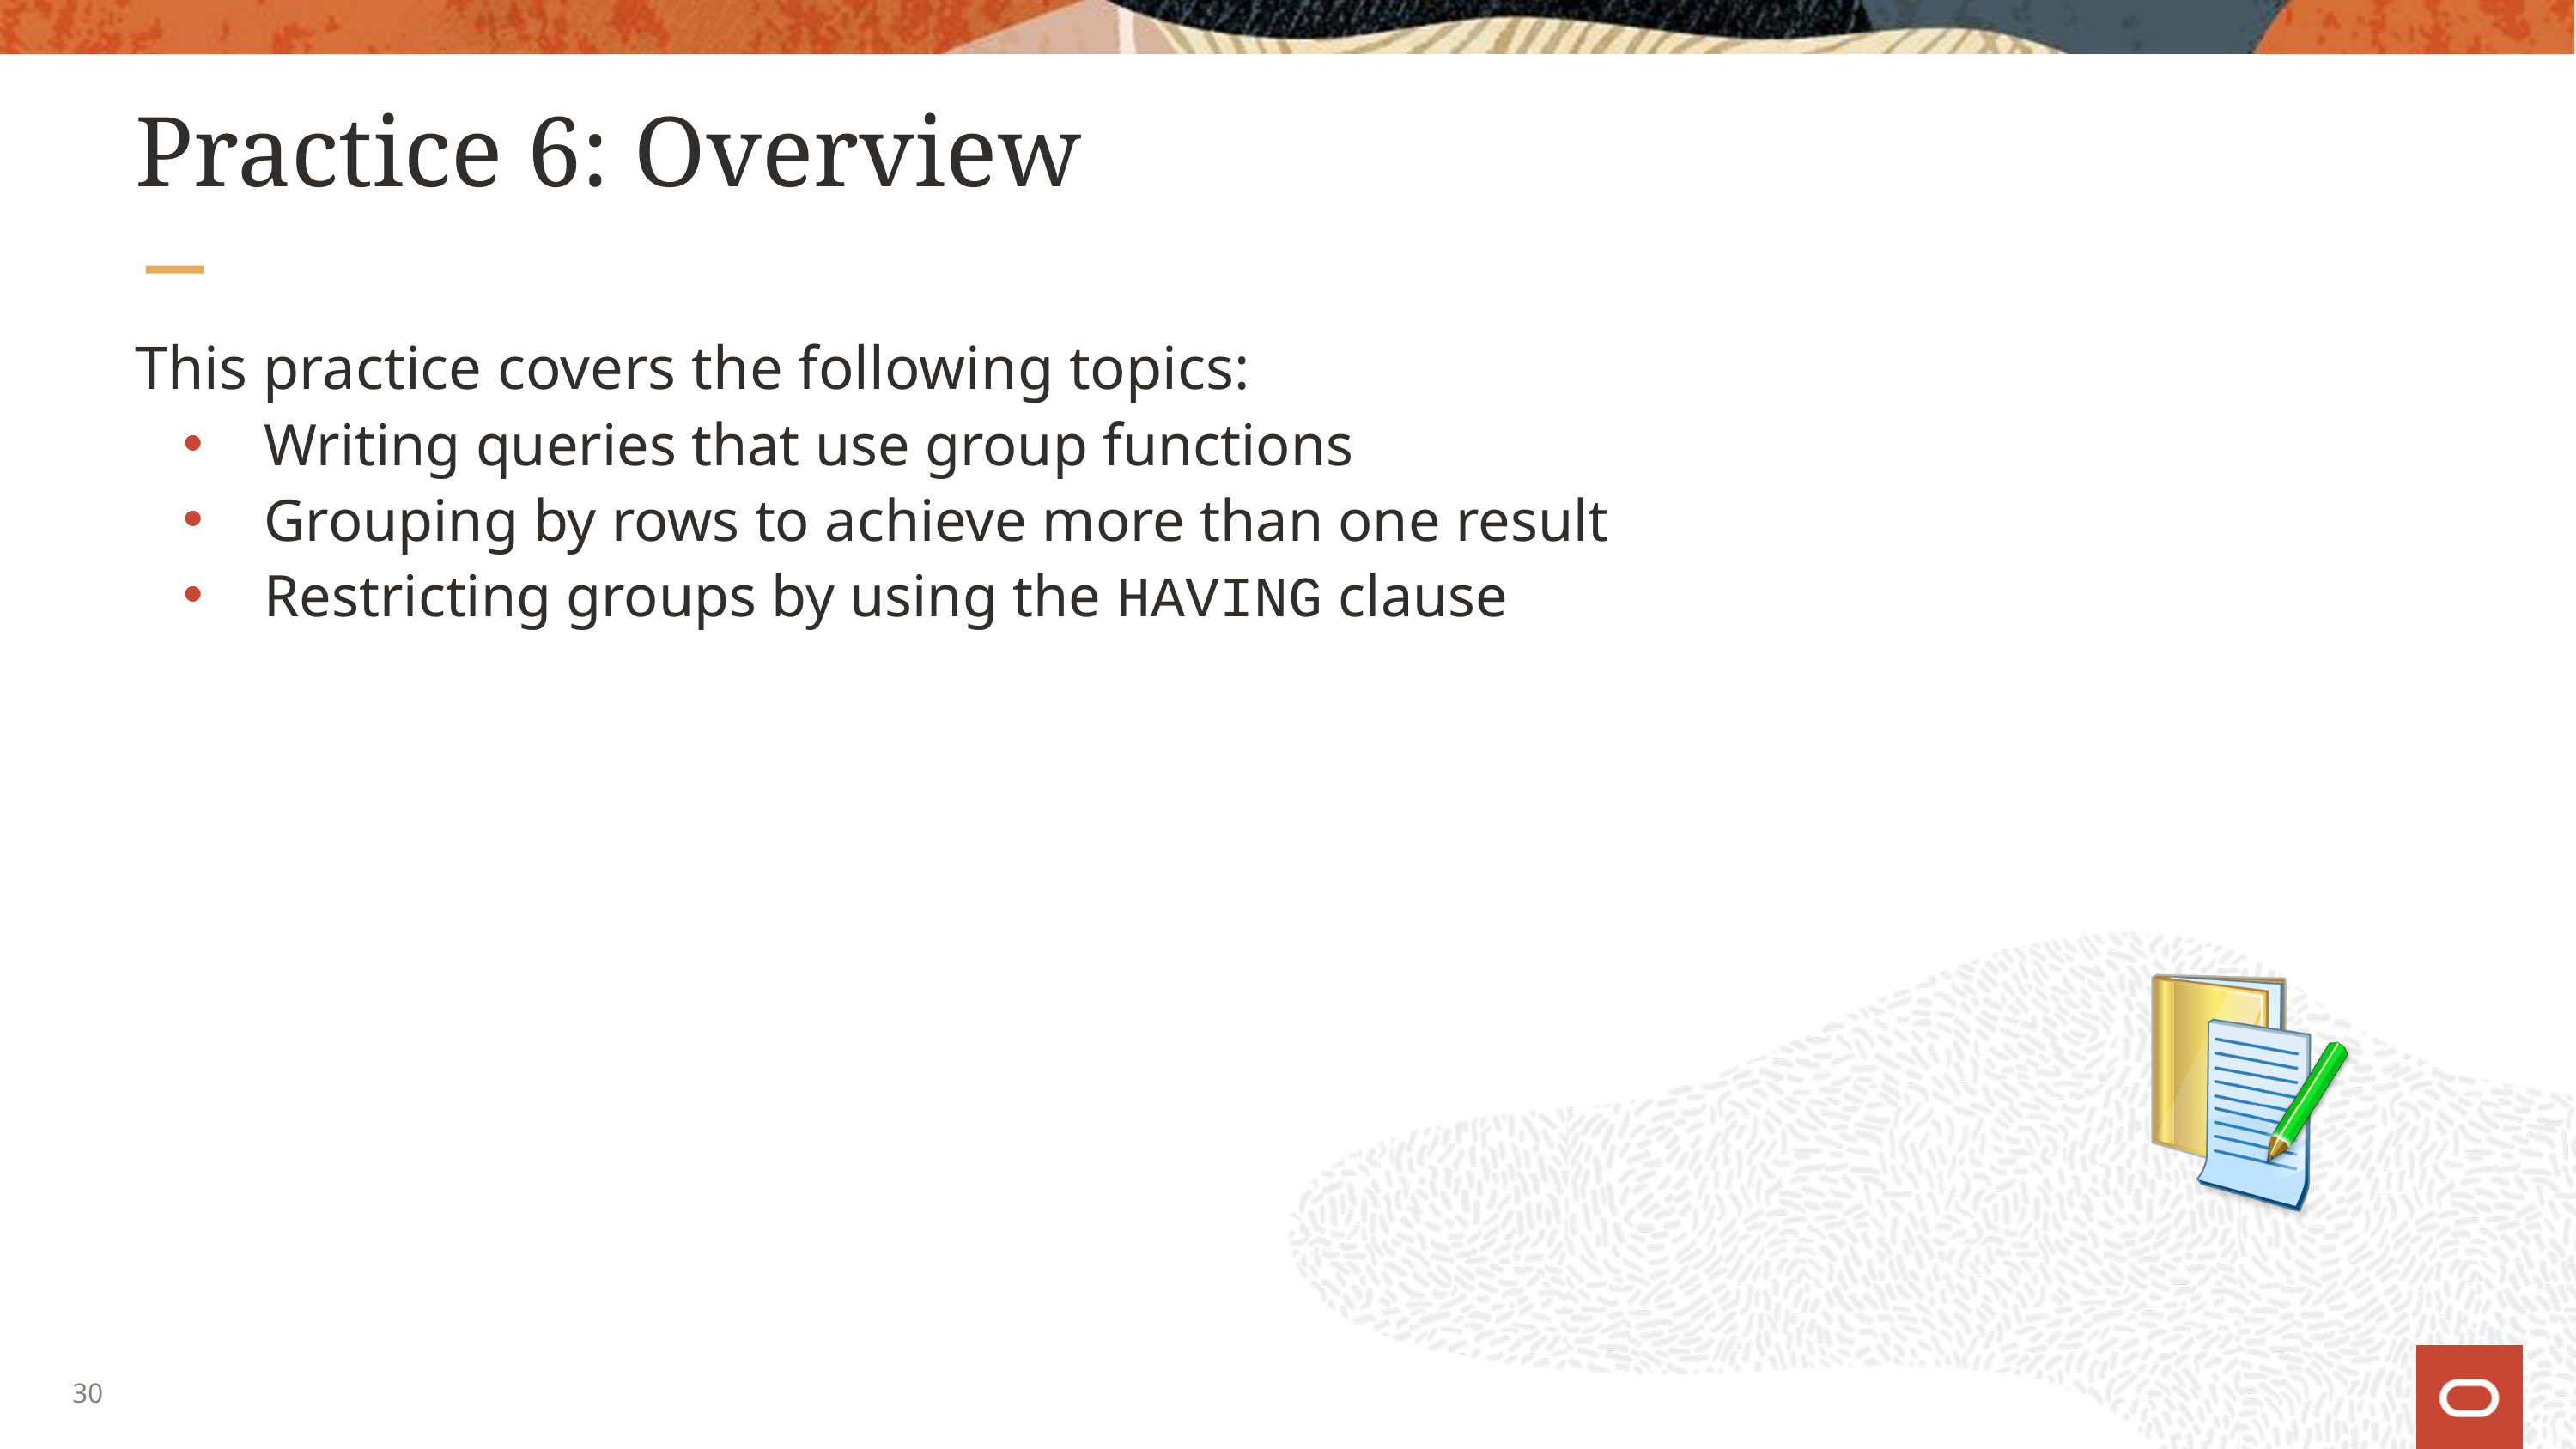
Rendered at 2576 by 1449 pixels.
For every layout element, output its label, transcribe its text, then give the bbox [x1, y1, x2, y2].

title Practice 6: Overview [131, 86, 2445, 252]
picture [2416, 1345, 2523, 1449]
picture [2151, 973, 2372, 1236]
list This practice covers the following topics: Writing queries that use group functions Grouping by rows to achieve more than one result Restricting groups by using the HAVING clause [131, 319, 2445, 634]
picture [0, 0, 2576, 54]
